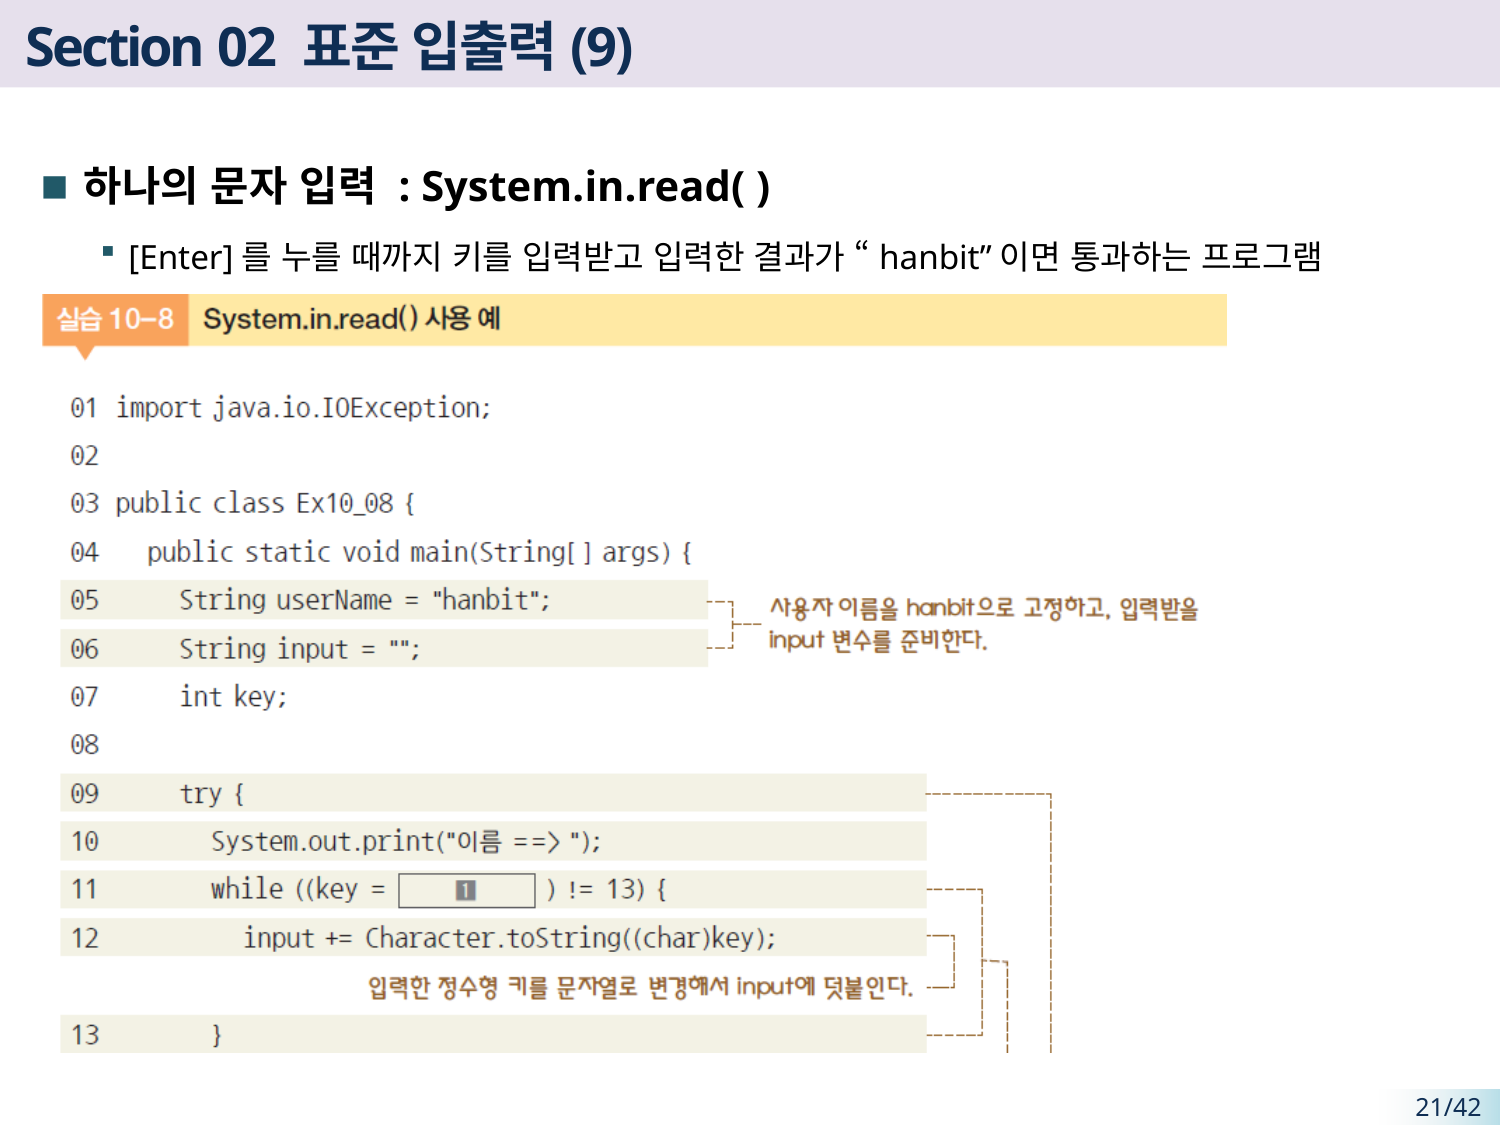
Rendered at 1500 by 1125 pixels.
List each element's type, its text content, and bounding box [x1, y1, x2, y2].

list 하나의 문자 입력 : System.in.read( ) [Enter]를 누를 때까지 키를 입력받고 입력한 결과가 “hanbit”이면 통과하는 프로그램 [10, 126, 1481, 1057]
title Section 02 표준 입출력(9) [10, 5, 1288, 84]
picture [40, 294, 1227, 1053]
